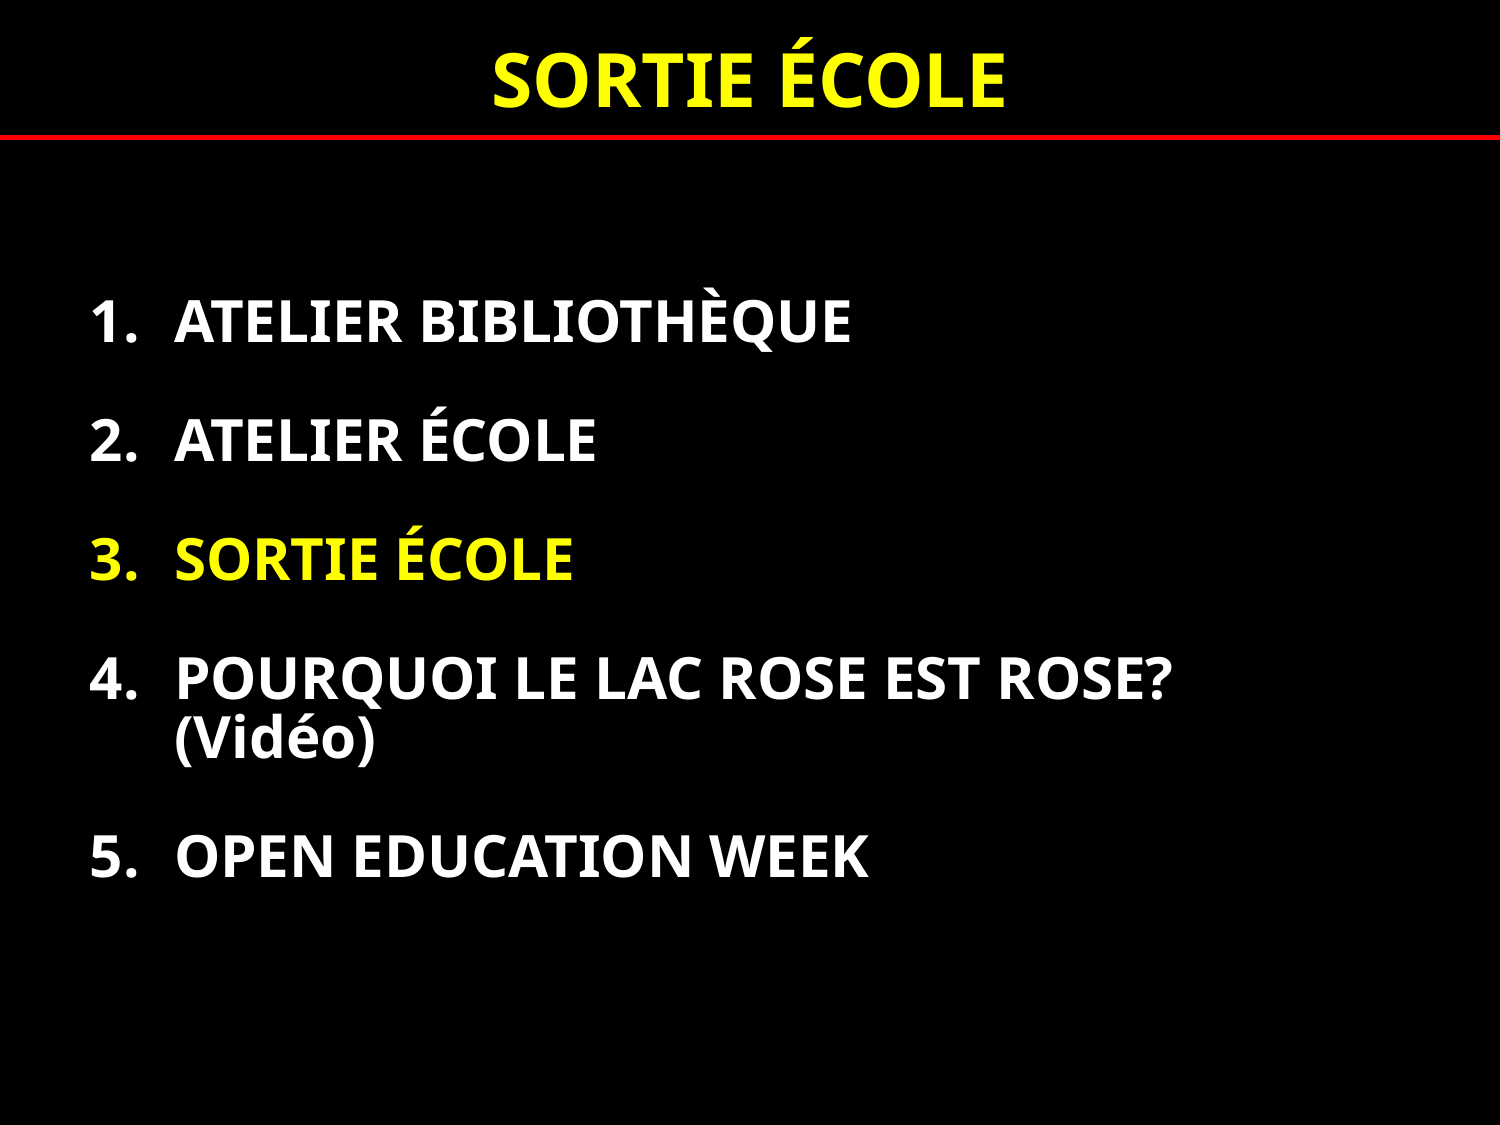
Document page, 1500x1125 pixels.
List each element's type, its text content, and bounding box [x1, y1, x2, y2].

text_box ATELIER BIBLIOTHÈQUE ATELIER ÉCOLE SORTIE ÉCOLE POURQUOI LE LAC ROSE EST ROSE? (Vidéo) OPEN EDUCATION WEEK [75, 287, 1388, 957]
text_box SORTIE ÉCOLE [476, 24, 1024, 130]
